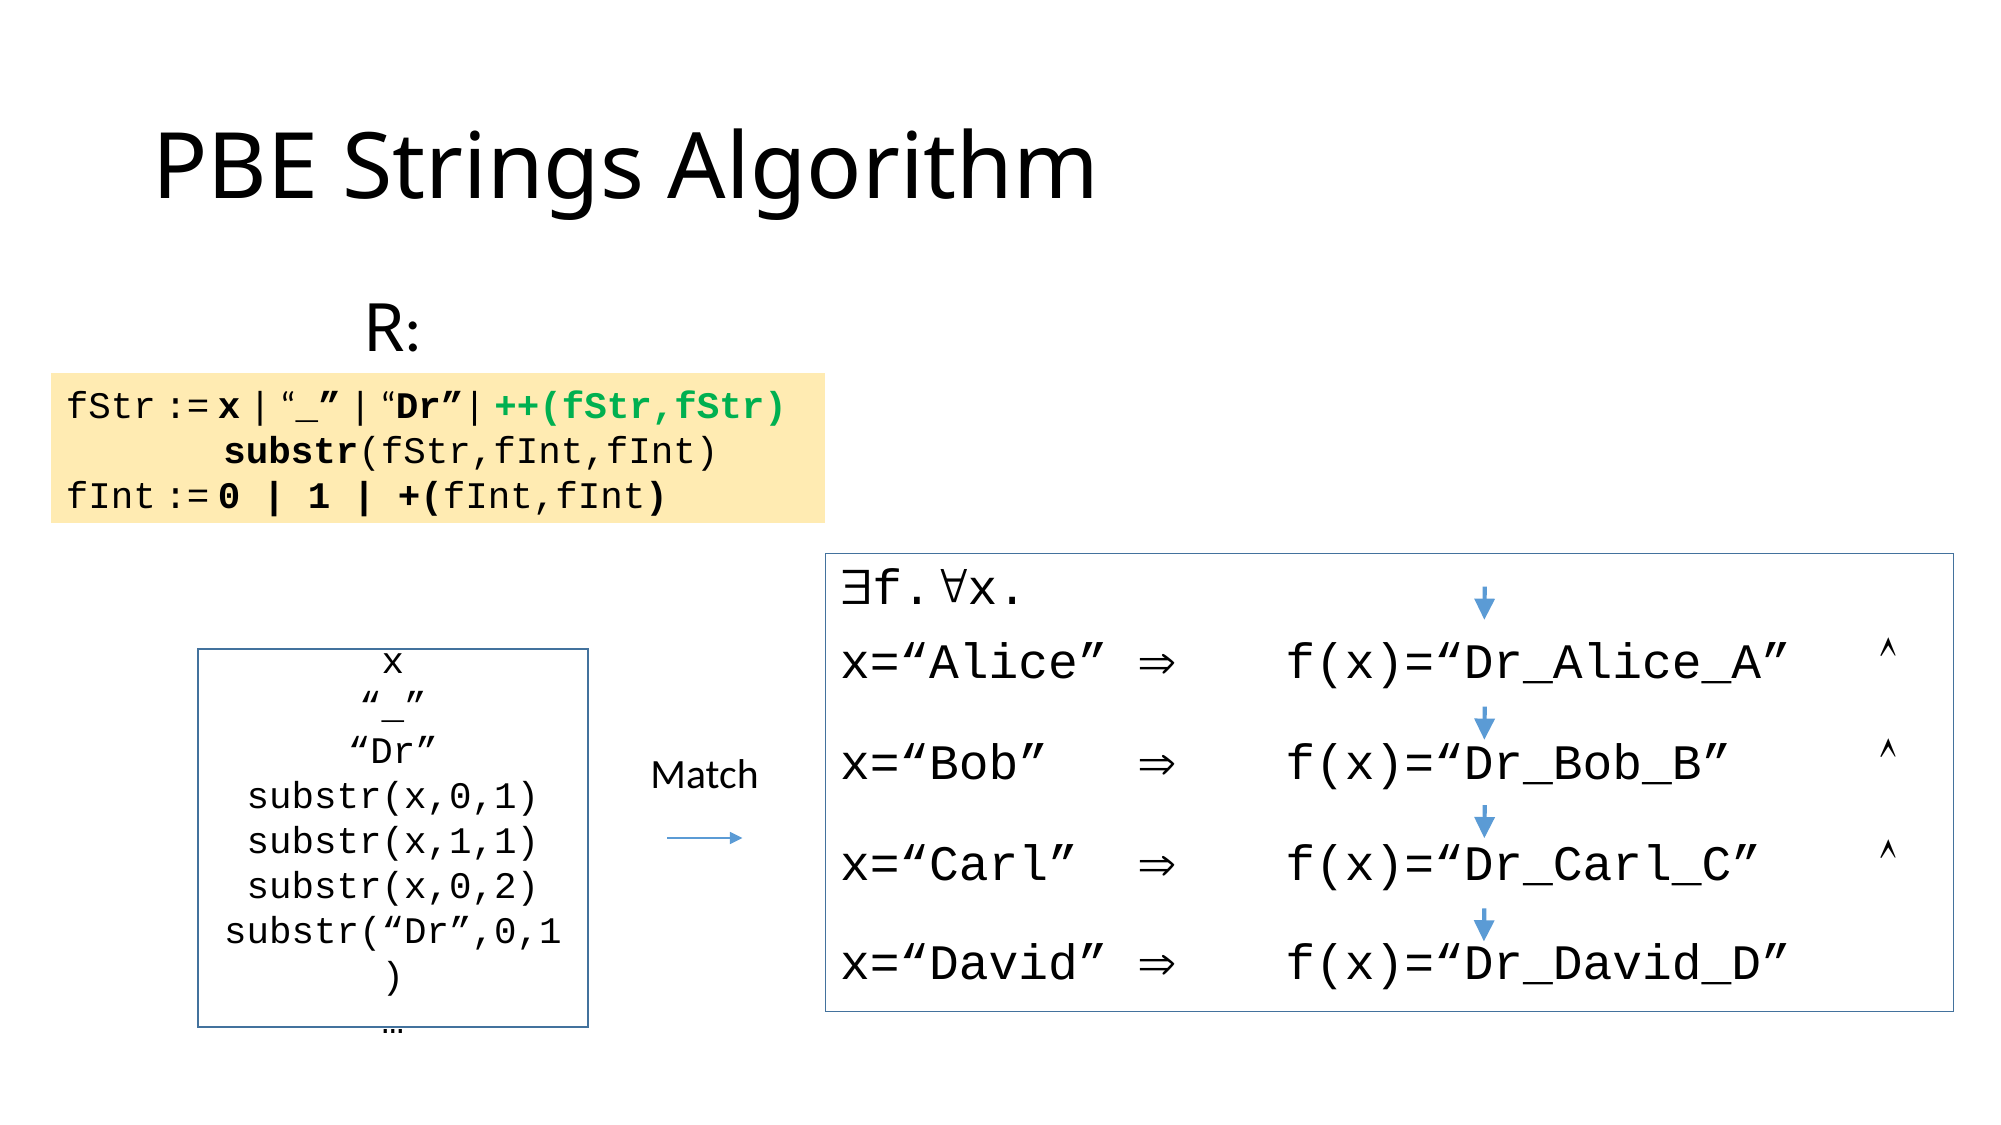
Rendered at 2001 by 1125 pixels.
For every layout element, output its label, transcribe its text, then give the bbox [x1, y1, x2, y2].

text_box x “_” “Dr” substr(x,0,1) substr(x,1,1) substr(x,0,2) substr(“Dr”,0,1) … [197, 648, 589, 1028]
text_box fStr := x | “_” | “Dr”| ++(fStr,fStr) substr(fStr,fInt,fInt) fInt := 0 | 1 | +(fInt,fInt) [51, 373, 825, 523]
text_box R: [348, 277, 438, 372]
title PBE Strings Algorithm [137, 59, 1863, 278]
list f.x. x=“Alice”  f(x)=“Dr_Alice_A”  x=“Bob”  f(x)=“Dr_Bob_B”  x=“Carl”  f(x)=“Dr_Carl_C”  x=“David”  f(x)=“Dr_David_D” [825, 553, 1954, 1012]
text_box Match [635, 739, 774, 805]
